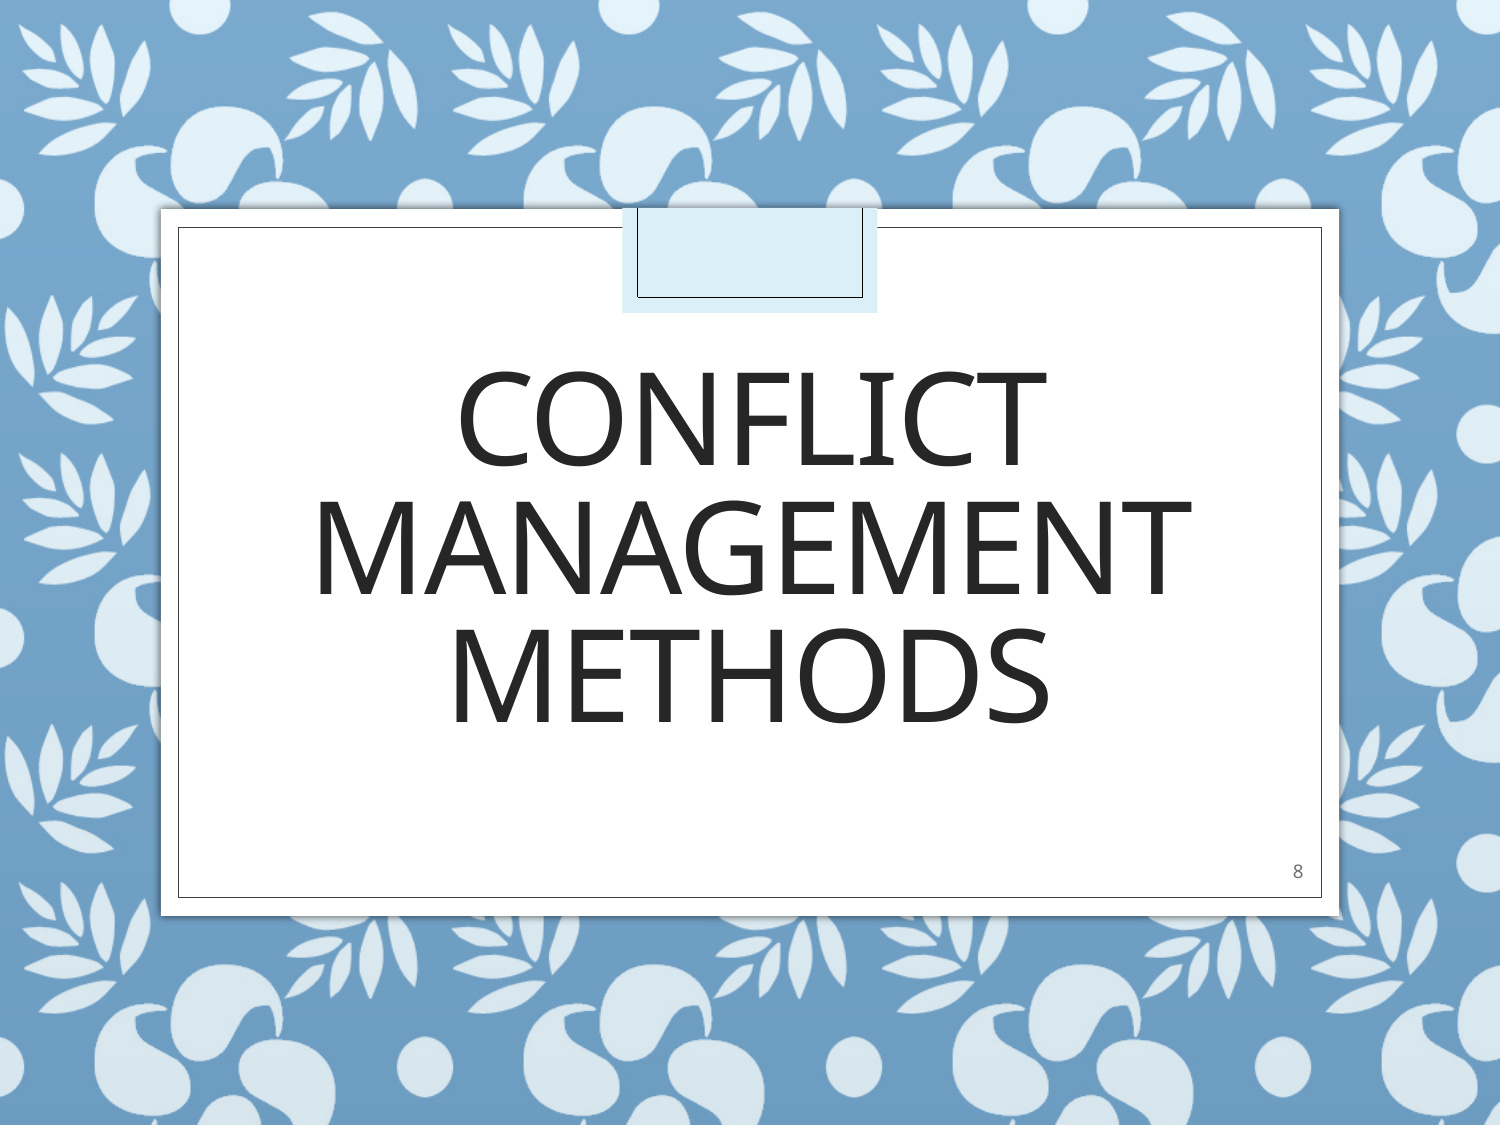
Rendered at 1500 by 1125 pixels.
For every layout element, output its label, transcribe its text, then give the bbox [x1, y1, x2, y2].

slide_number 8 [1058, 855, 1319, 893]
title Conflict management methods [192, 343, 1308, 769]
